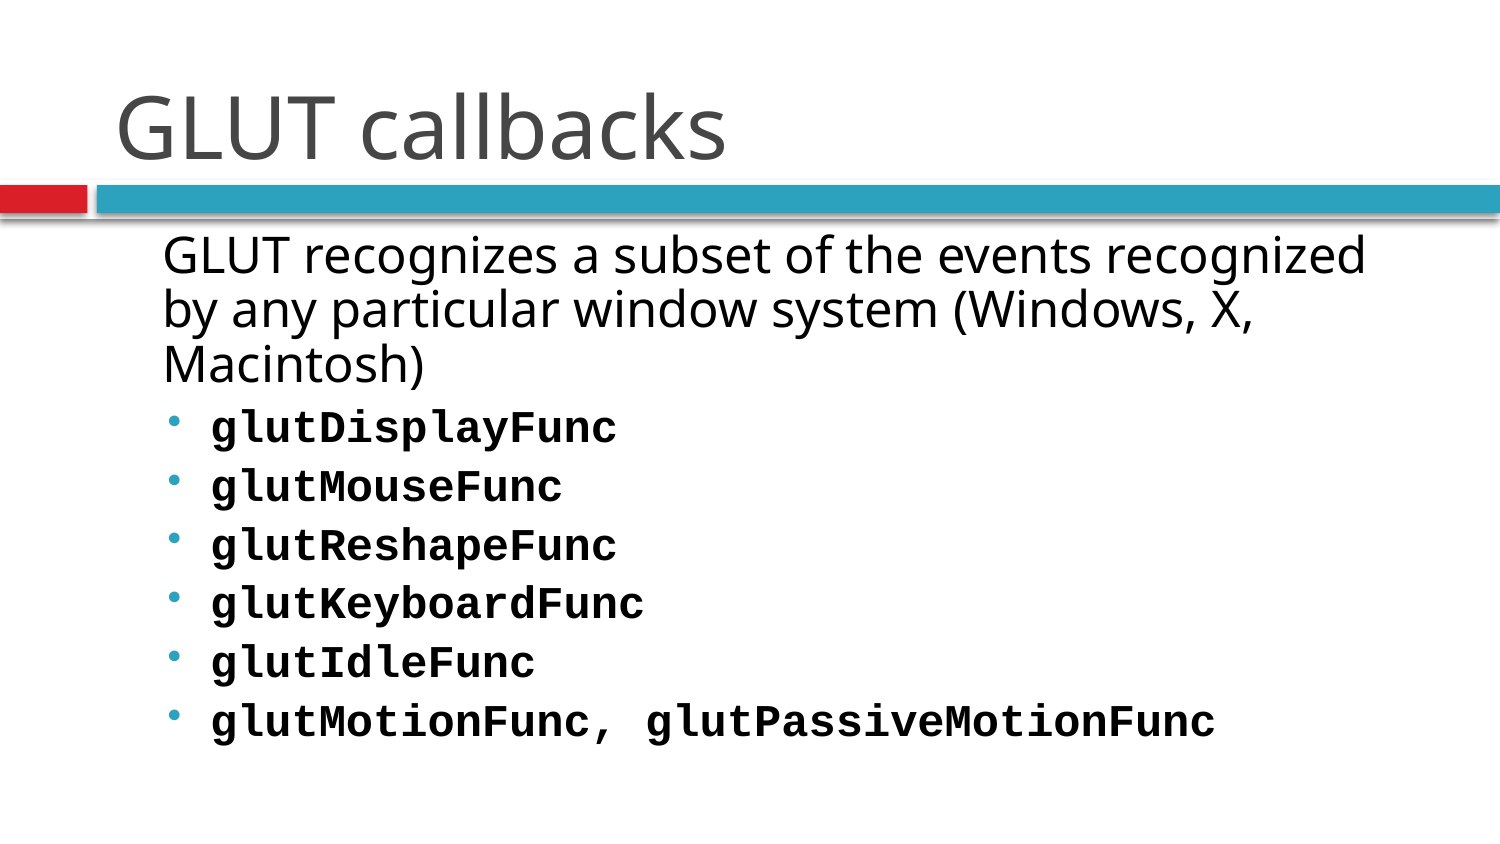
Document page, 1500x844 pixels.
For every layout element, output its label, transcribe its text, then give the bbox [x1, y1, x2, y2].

list GLUT recognizes a subset of the events recognized by any particular window system (Windows, X, Macintosh) glutDisplayFunc glutMouseFunc glutReshapeFunc glutKeyboardFunc glutIdleFunc glutMotionFunc, glutPassiveMotionFunc [99, 221, 1438, 760]
title GLUT callbacks [99, 19, 1438, 185]
